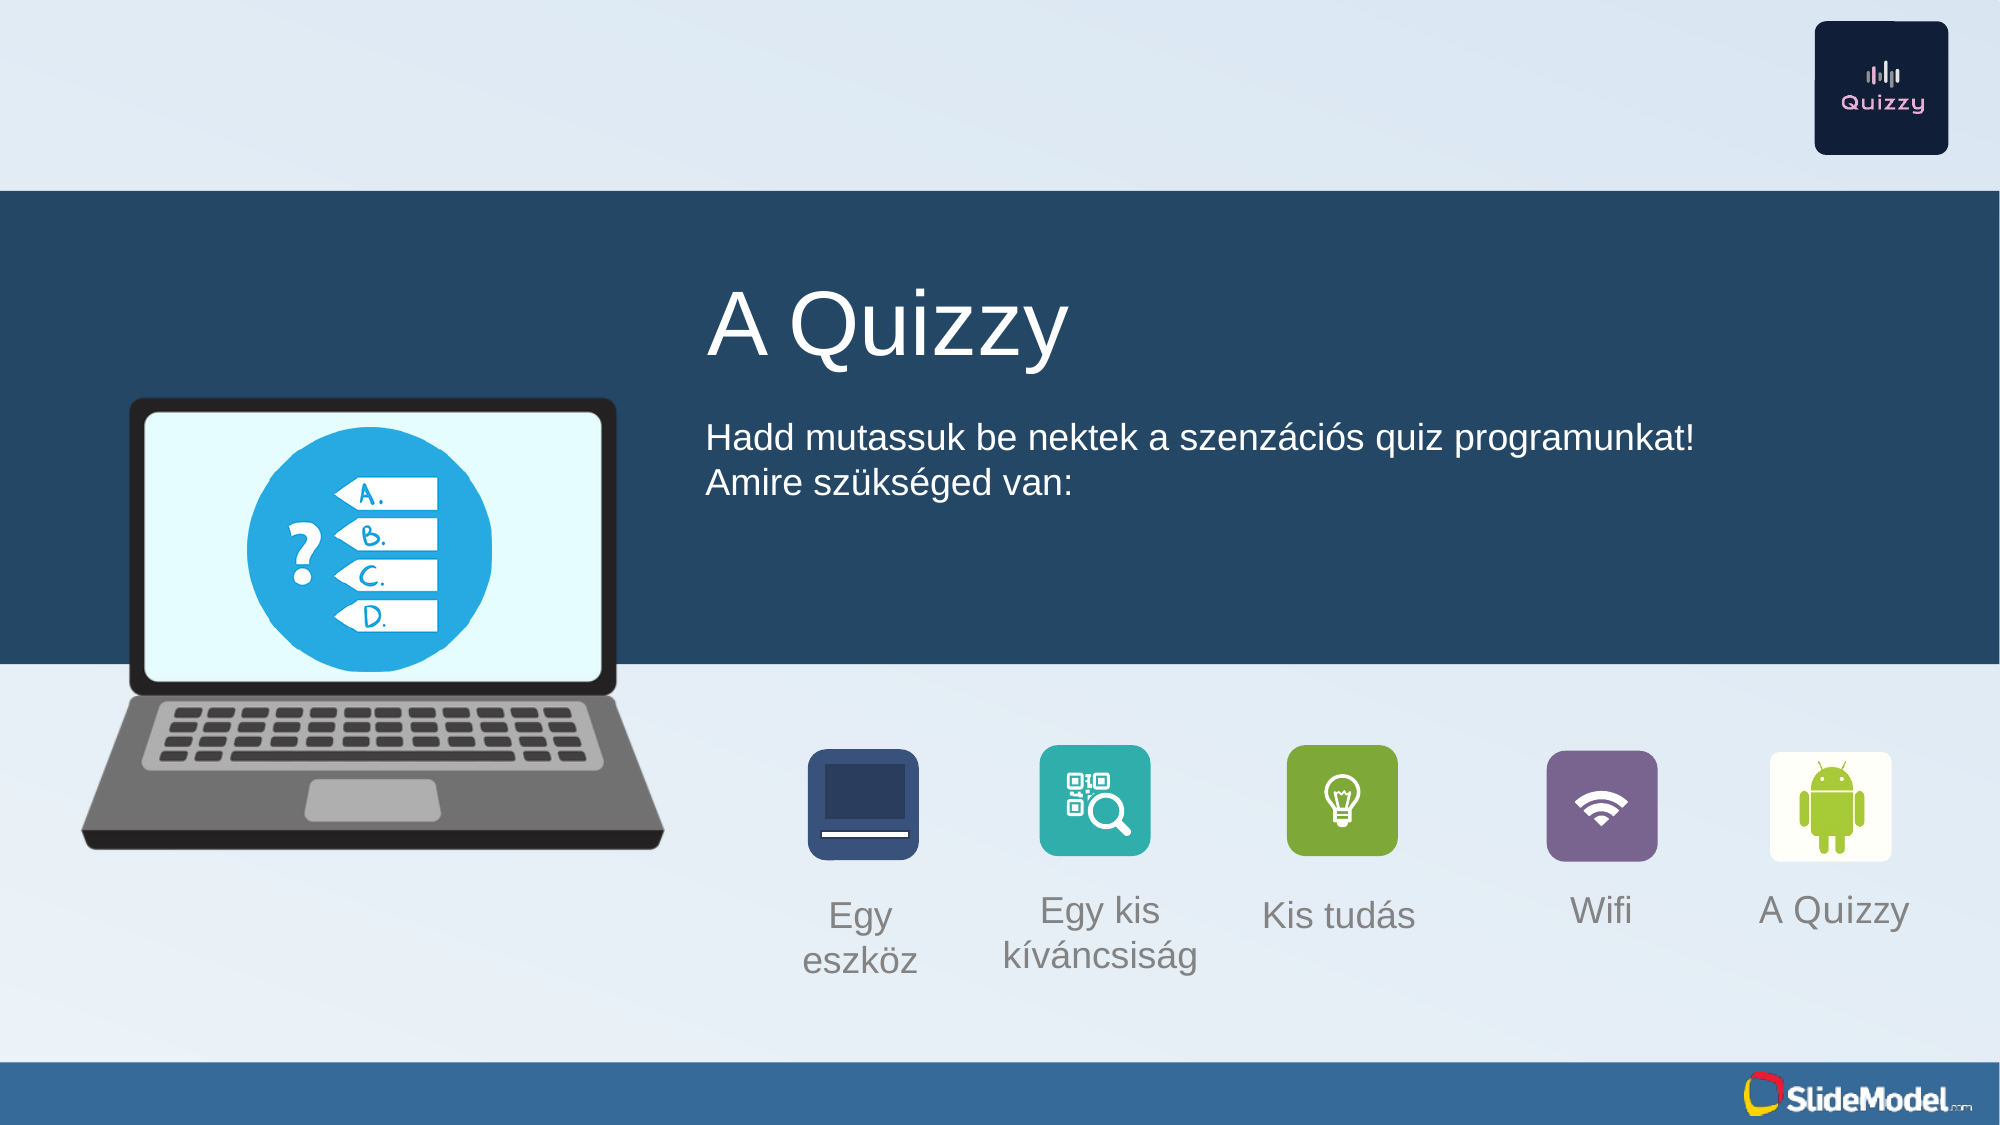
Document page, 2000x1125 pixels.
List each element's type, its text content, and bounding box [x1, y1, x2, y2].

text_box A Quizzy [692, 256, 1085, 382]
text_box [820, 830, 910, 839]
text_box A Quizzy [1744, 878, 1962, 938]
text_box Kis tudás [1229, 884, 1448, 944]
text_box Wifi [1492, 878, 1711, 938]
text_box [806, 748, 920, 862]
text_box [1286, 745, 1398, 857]
text_box [825, 764, 905, 819]
text_box [0, 190, 2000, 665]
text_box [1039, 745, 1151, 857]
text_box Egy eszköz [751, 884, 970, 989]
text_box Egy kis kíváncsiság [986, 878, 1214, 983]
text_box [1546, 750, 1658, 862]
text_box Hadd mutassuk be nektek a szenzációs quiz programunkat! Amire szükséged van: [691, 382, 1770, 511]
picture [1814, 21, 1949, 155]
picture [55, 306, 691, 942]
picture [1769, 752, 1892, 862]
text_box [0, 1062, 2000, 1125]
